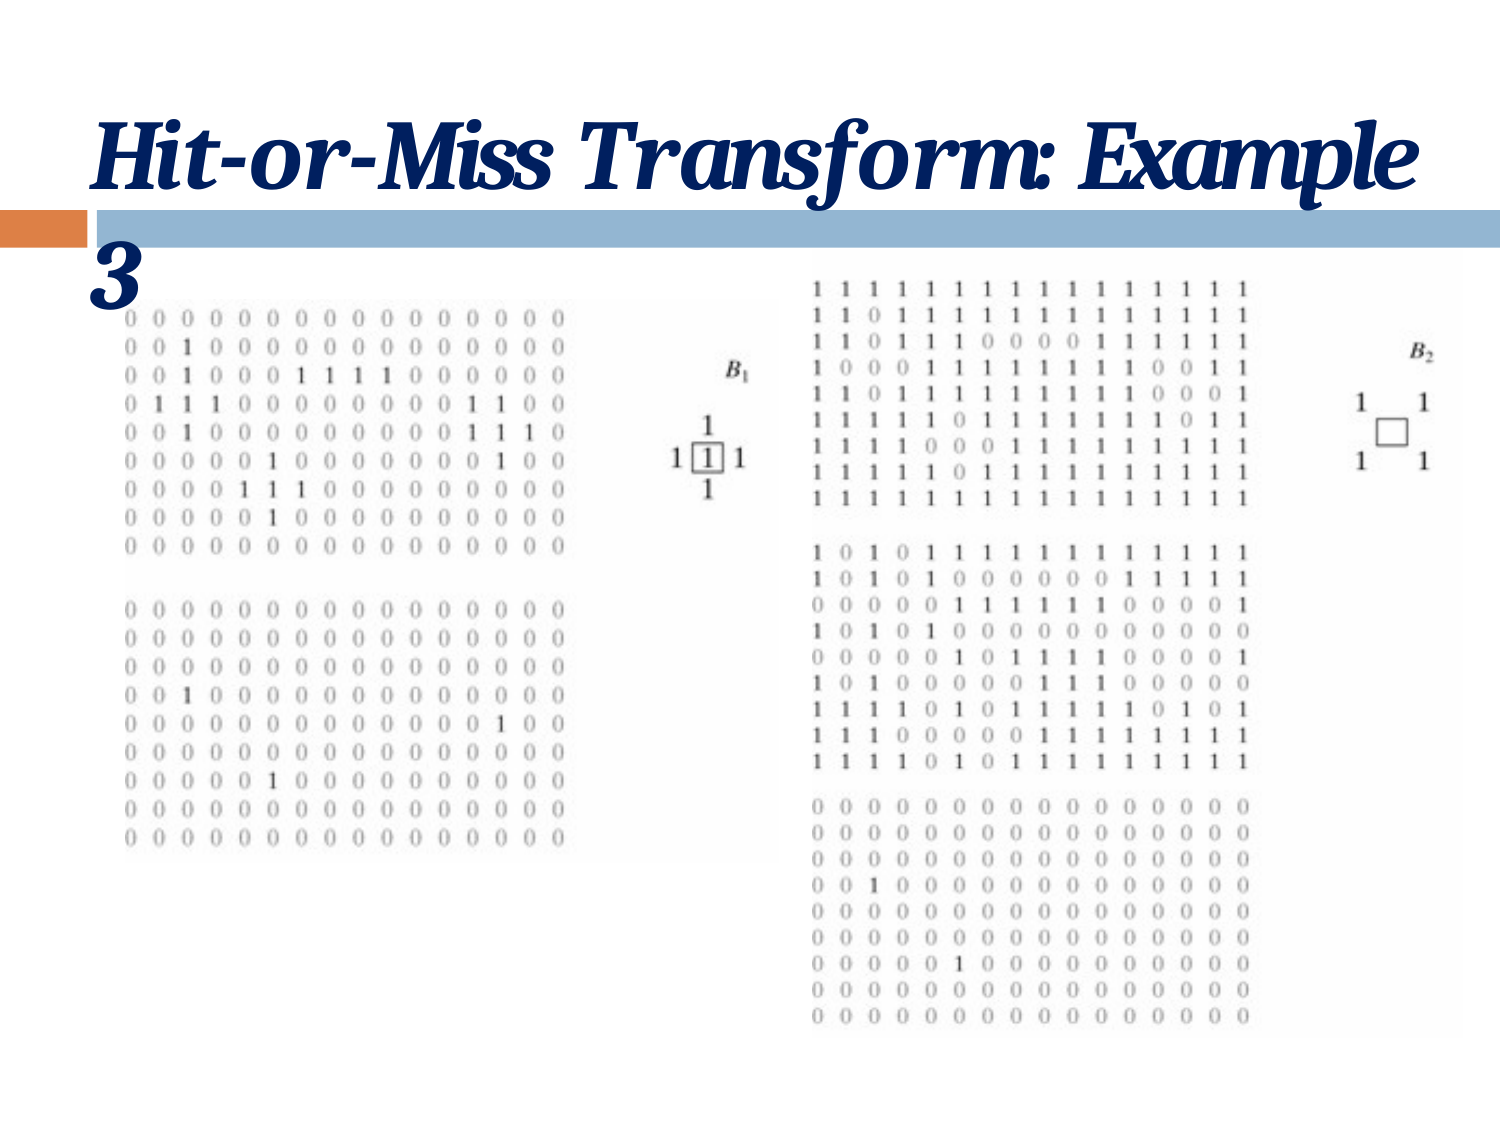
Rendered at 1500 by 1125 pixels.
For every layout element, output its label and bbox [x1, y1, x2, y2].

picture [812, 249, 1463, 1038]
picture [124, 299, 779, 863]
title [75, 87, 1438, 330]
